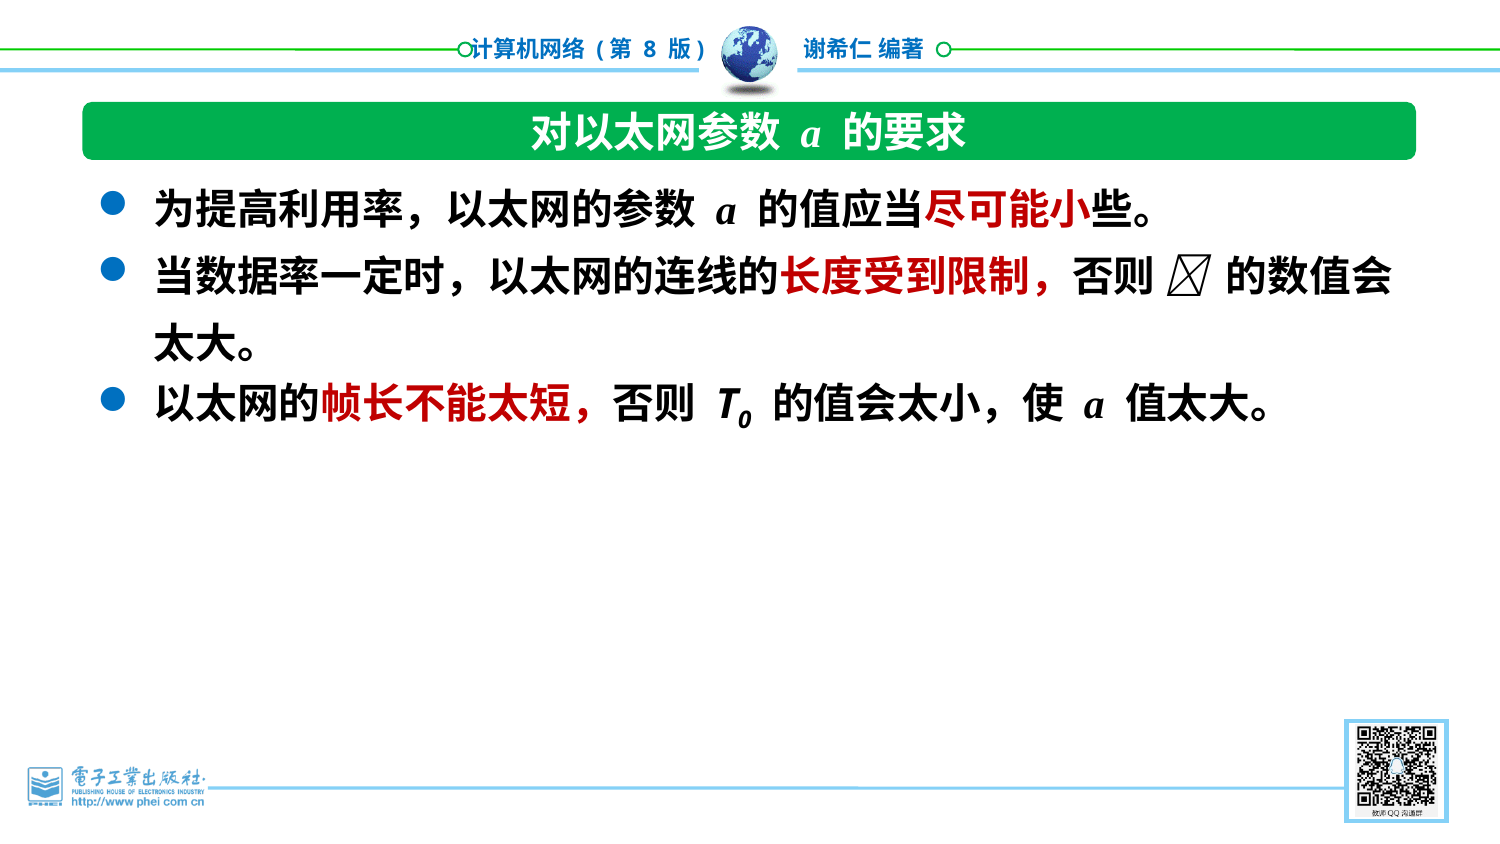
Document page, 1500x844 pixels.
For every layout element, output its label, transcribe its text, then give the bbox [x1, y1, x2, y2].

picture [719, 24, 779, 98]
text_box [983, 101, 1417, 160]
text_box 为提高利用率，以太网的参数 a 的值应当尽可能小些。 当数据率一定时，以太网的连线的长度受到限制，否则  的数值会太大。 以太网的帧长不能太短，否则 T0 的值会太小，使 a 值太大。 [82, 159, 1416, 441]
picture [23, 764, 208, 809]
picture [1355, 724, 1438, 817]
text_box [82, 101, 515, 160]
text_box 对以太网参数 a 的要求 [515, 98, 983, 163]
